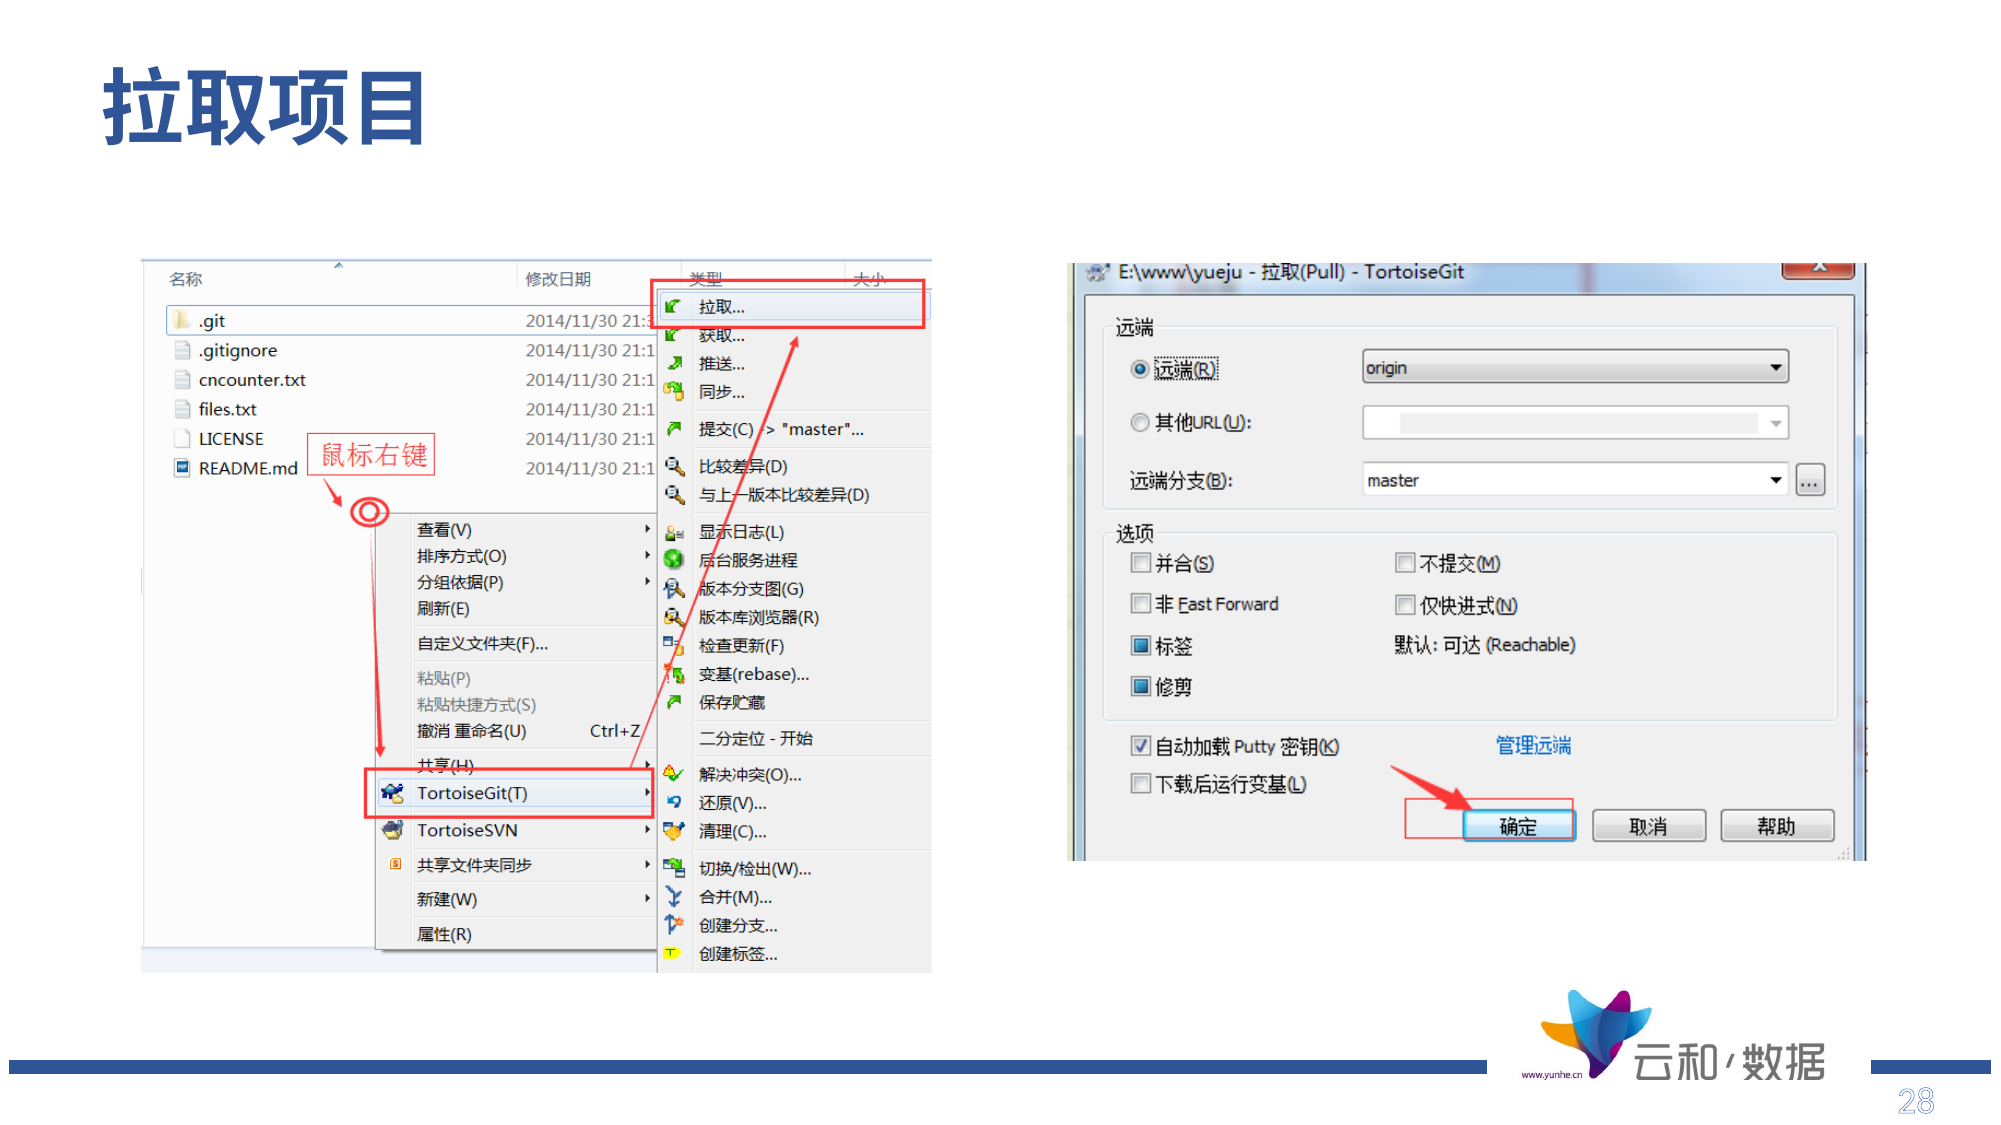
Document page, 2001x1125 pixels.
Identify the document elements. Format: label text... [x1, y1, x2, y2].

picture [1067, 263, 1868, 861]
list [141, 258, 932, 973]
title 拉取项目 [85, 2, 1811, 221]
picture [1504, 981, 1845, 1106]
